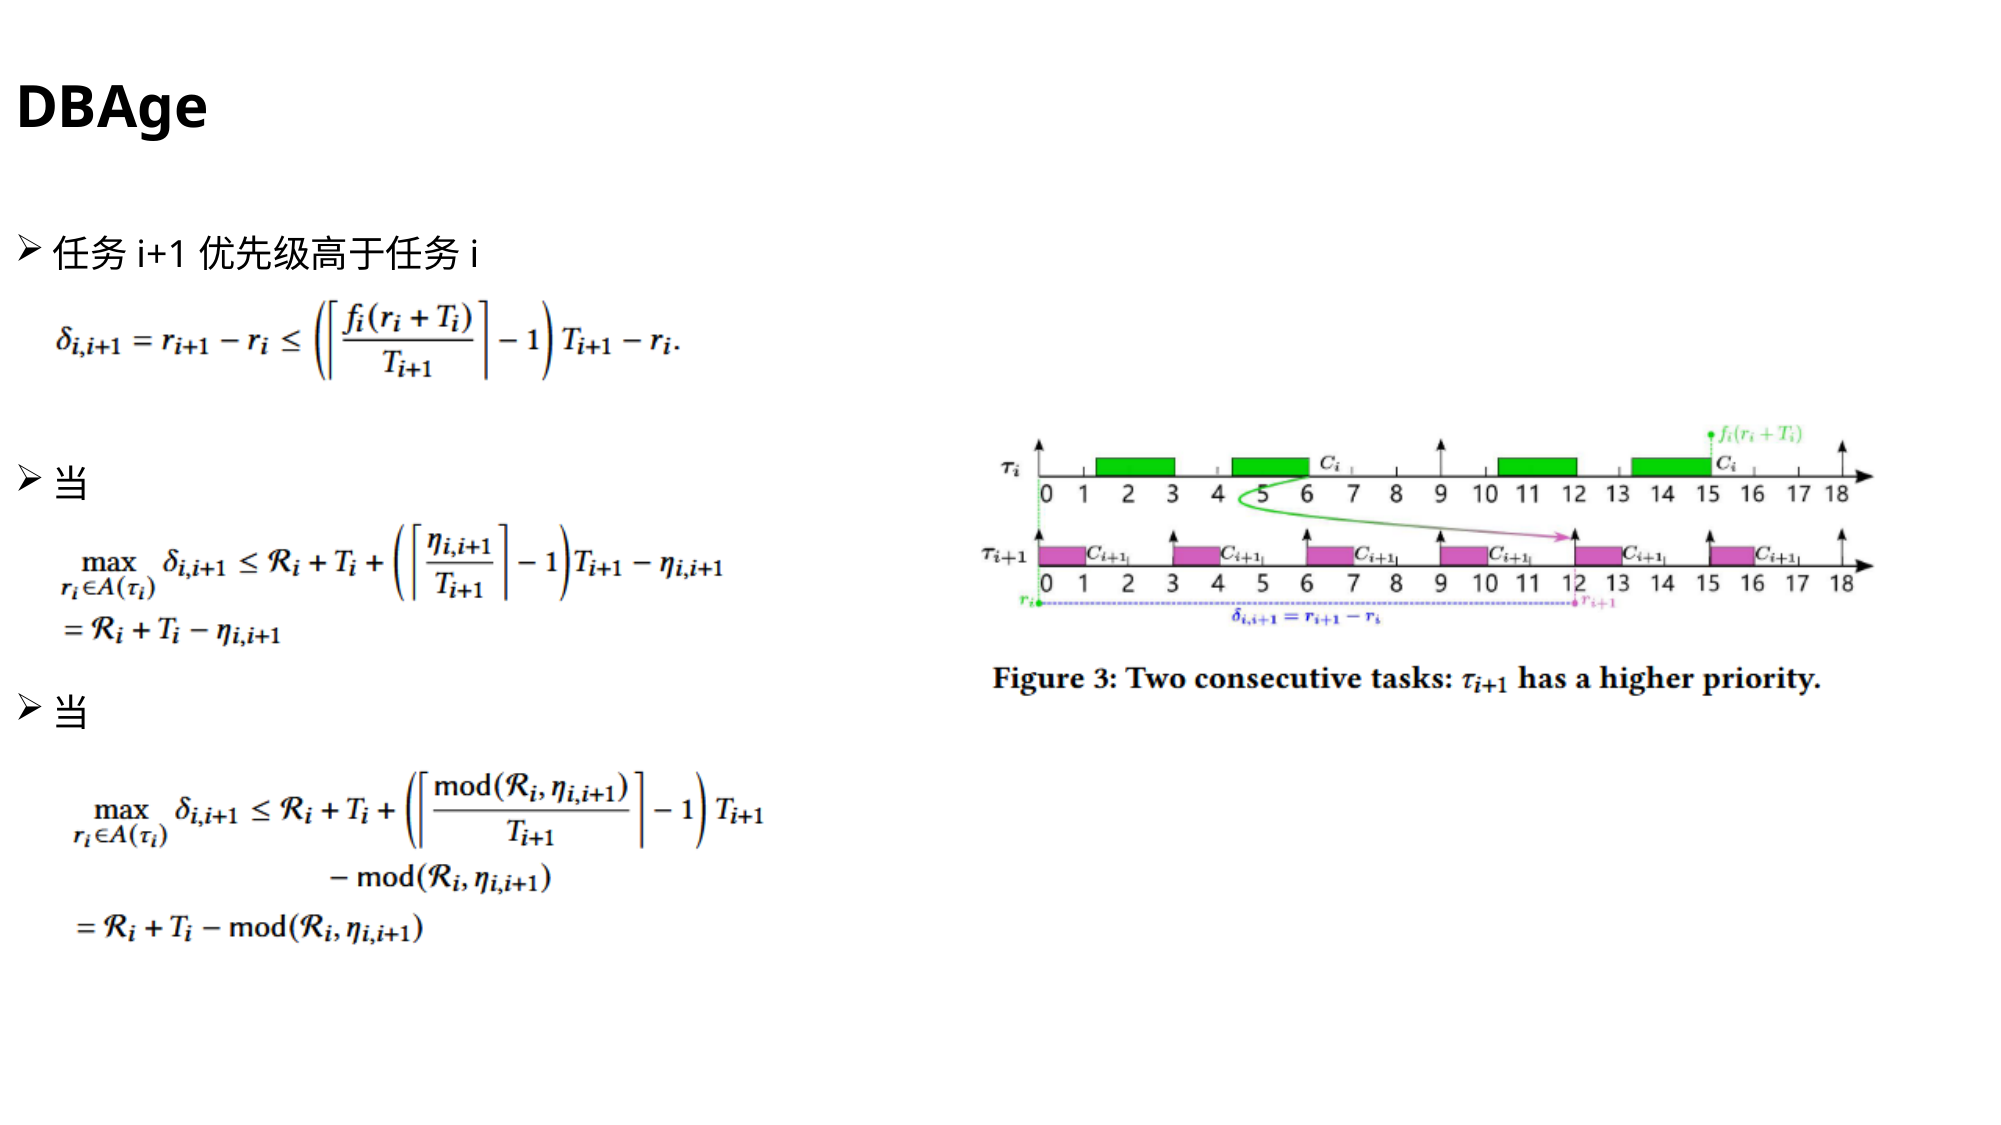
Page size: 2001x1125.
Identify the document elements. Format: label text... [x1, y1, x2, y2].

picture [41, 515, 741, 657]
picture [966, 417, 1889, 707]
picture [41, 761, 792, 954]
title DBAge [0, 0, 1725, 218]
picture [41, 296, 701, 395]
